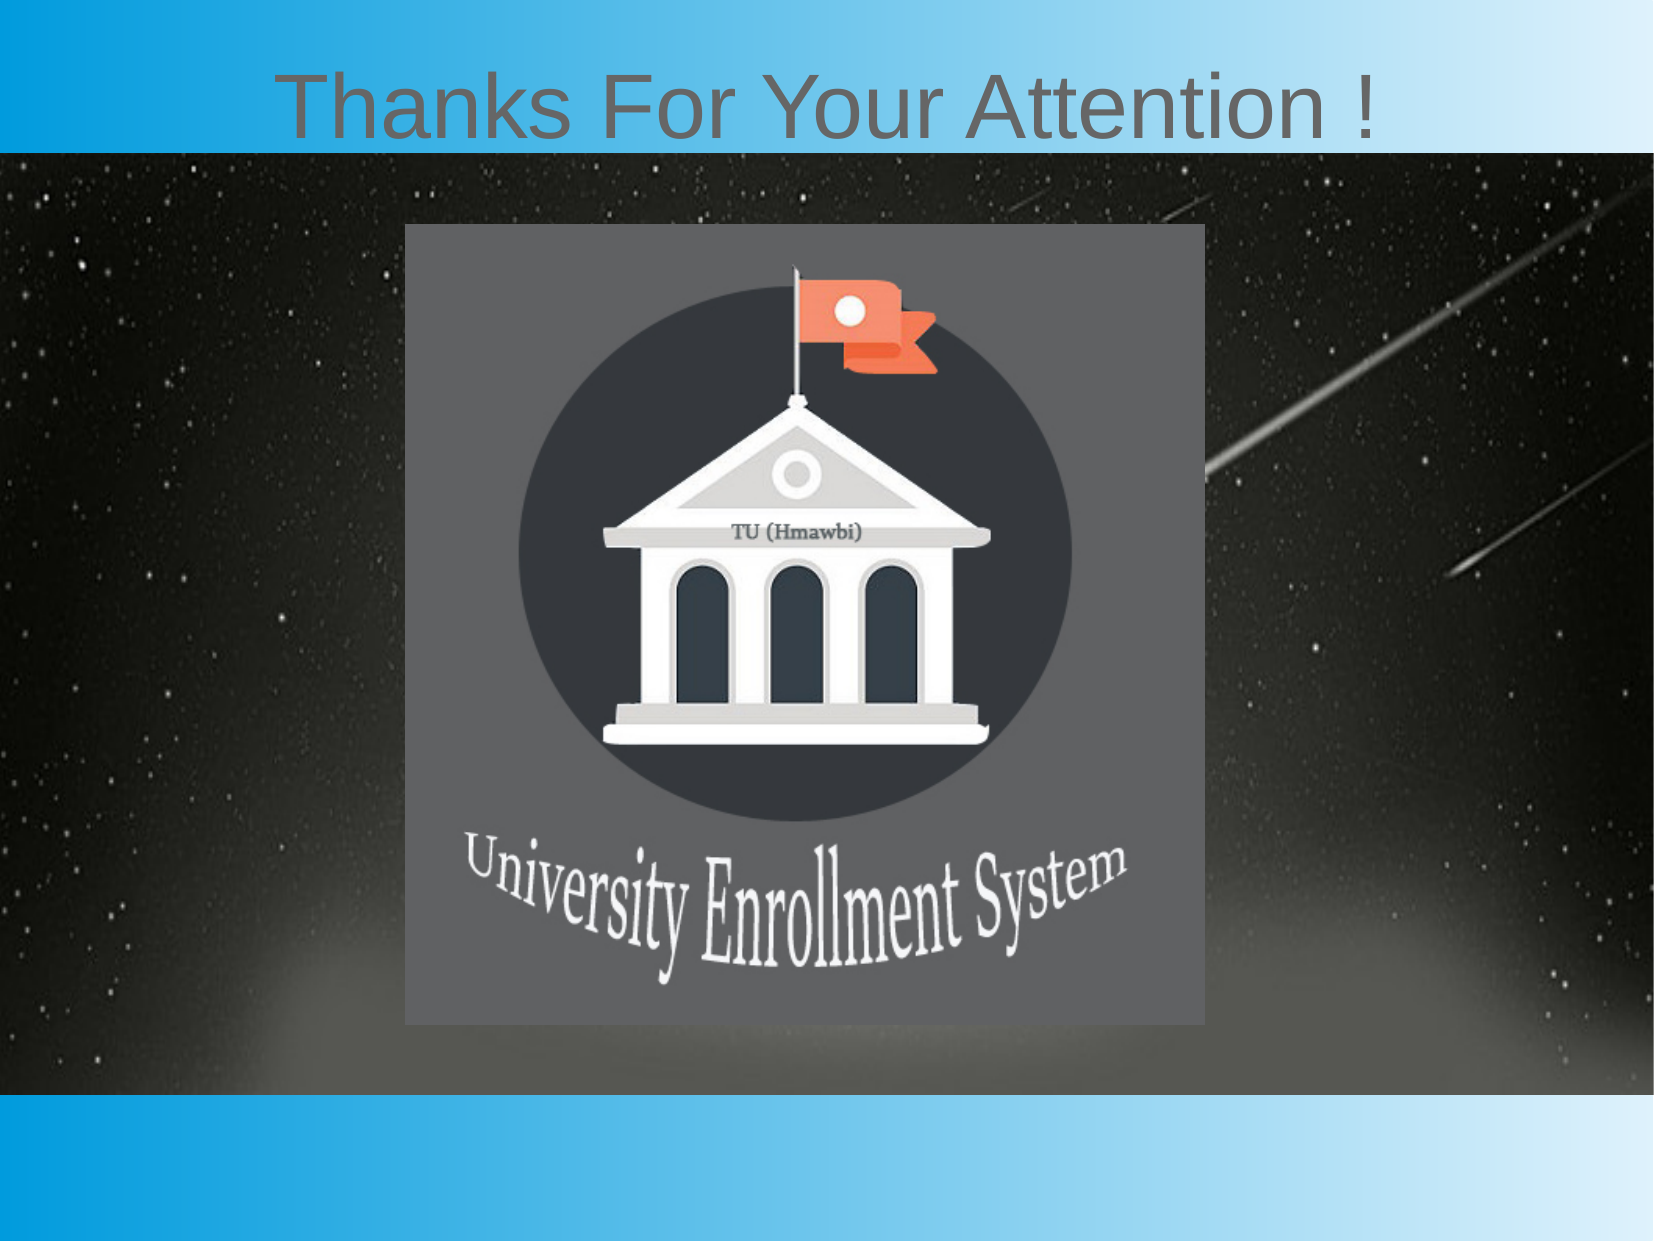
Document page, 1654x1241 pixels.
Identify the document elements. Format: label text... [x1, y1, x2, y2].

picture [0, 153, 1654, 1240]
text_box Thanks For Your Attention ! [82, 49, 1571, 152]
